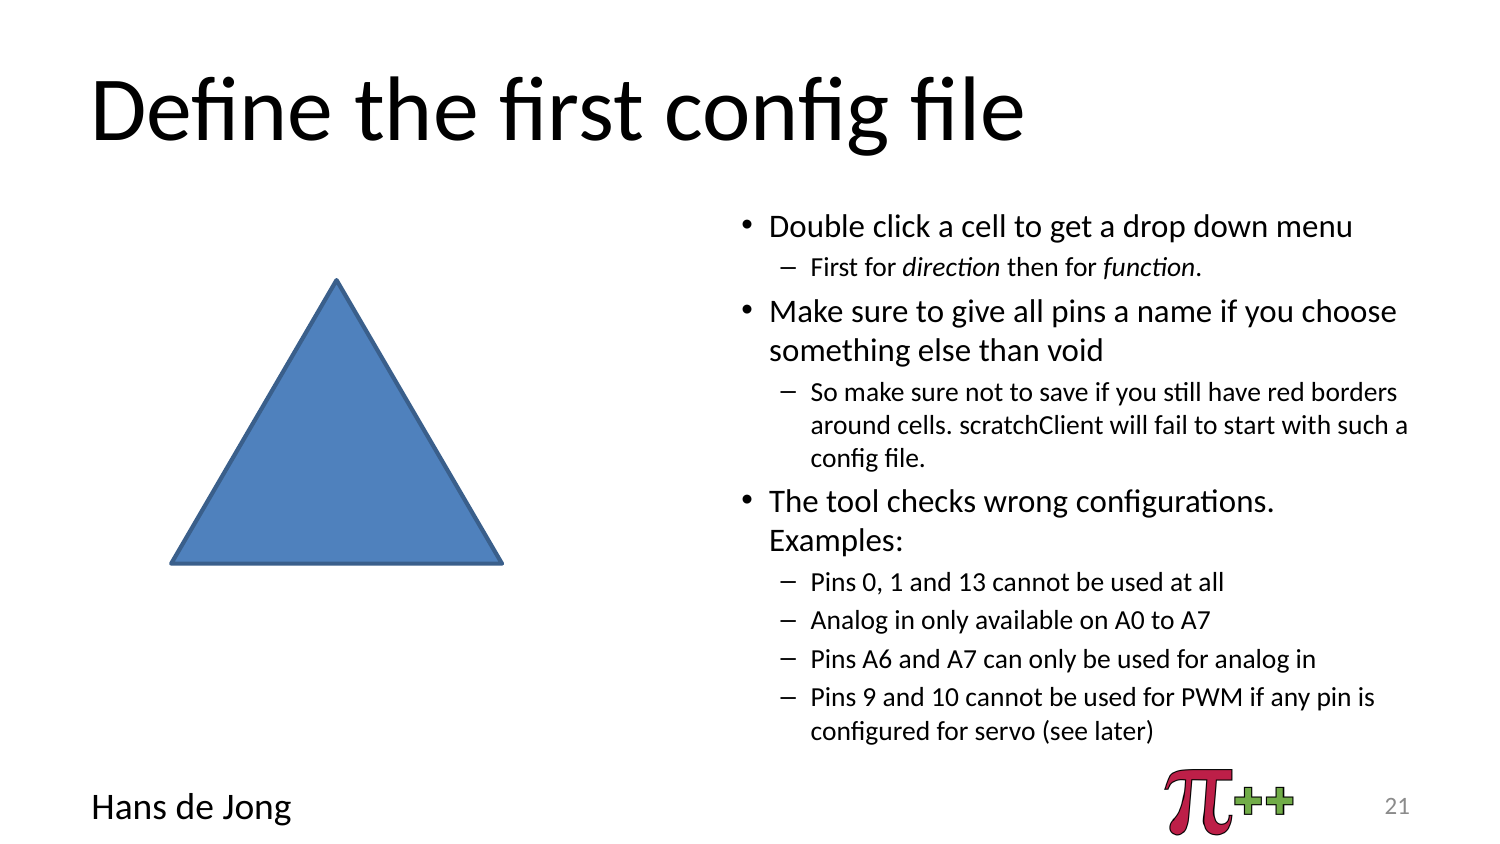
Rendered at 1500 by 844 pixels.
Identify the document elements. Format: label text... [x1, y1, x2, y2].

slide_number 21 [1340, 782, 1425, 827]
text_box [169, 278, 504, 566]
picture [1163, 768, 1294, 836]
title Define the first config file [75, 33, 1425, 175]
list Double click a cell to get a drop down menu First for direction then for function. Make sure to give all pins a name if you choose something else than void So make sure not to save if you still have red borders around cells. scratchClient will fail to start with such a config file. The tool checks wrong configurations. Examples: Pins 0, 1 and 13 cannot be used at all Analog in only available on A0 to A7 Pins A6 and A7 can only be used for analog in Pins 9 and 10 cannot be used for PWM if any pin is configured for servo (see later) [726, 196, 1425, 754]
